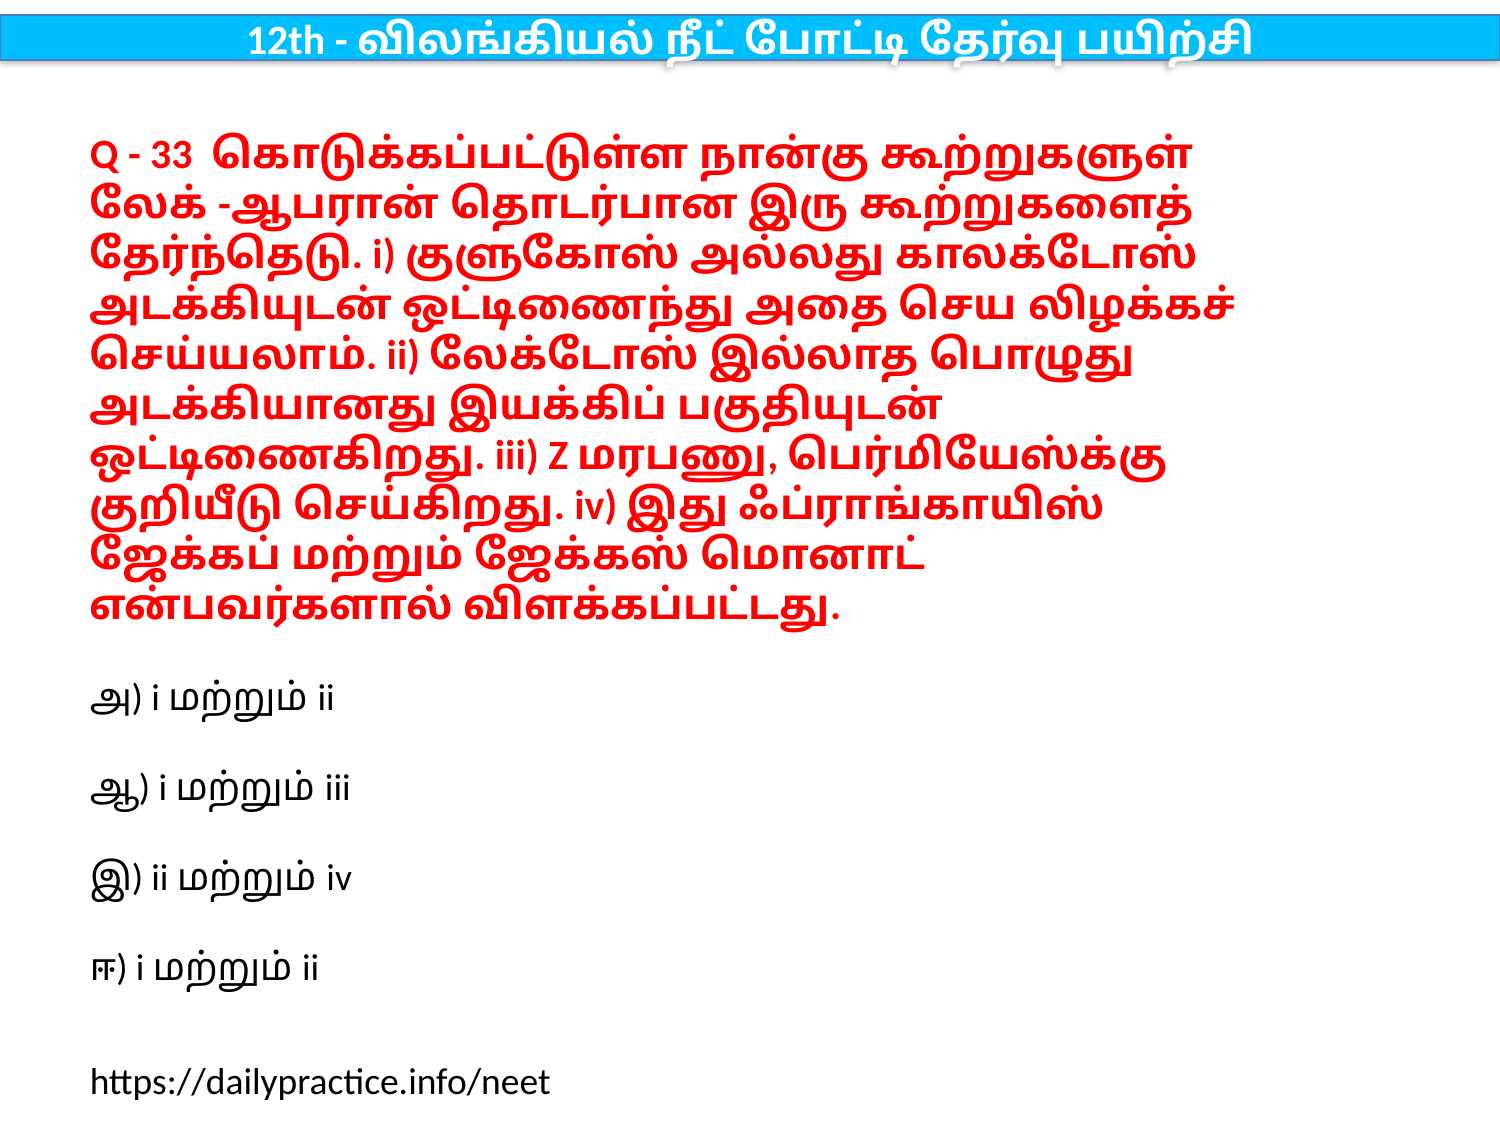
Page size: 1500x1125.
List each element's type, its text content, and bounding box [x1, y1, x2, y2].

text_box 12th - விலங்கியல் நீட் போட்டி தேர்வு பயிற்சி [0, 14, 1500, 61]
text_box Q - 33 கொடுக்கப்பட்டுள்ள நான்கு கூற்றுகளுள் லேக் -ஆபரான் தொடர்பான இரு கூற்றுகளைத் தேர்ந்தெடு. i) குளுகோஸ் அல்லது காலக்டோஸ் அடக்கியுடன் ஒட்டிணைந்து அதை செய லிழக்கச் செய்யலாம். ii) லேக்டோஸ் இல்லாத பொழுது அடக்கியானது இயக்கிப் பகுதியுடன் ஒட்டிணைகிறது. iii) Z மரபணு, பெர்மியேஸ்க்கு குறியீடு செய்கிறது. iv) இது ஃப்ராங்காயிஸ் ஜேக்கப் மற்றும் ஜேக்கஸ் மொனாட் என்பவர்களால் விளக்கப்பட்டது. அ) i மற்றும் ii ஆ) i மற்றும் iii இ) ii மற்றும் iv ஈ) i மற்றும் ii [74, 74, 1275, 995]
text_box https://dailypractice.info/neet [74, 1049, 675, 1110]
